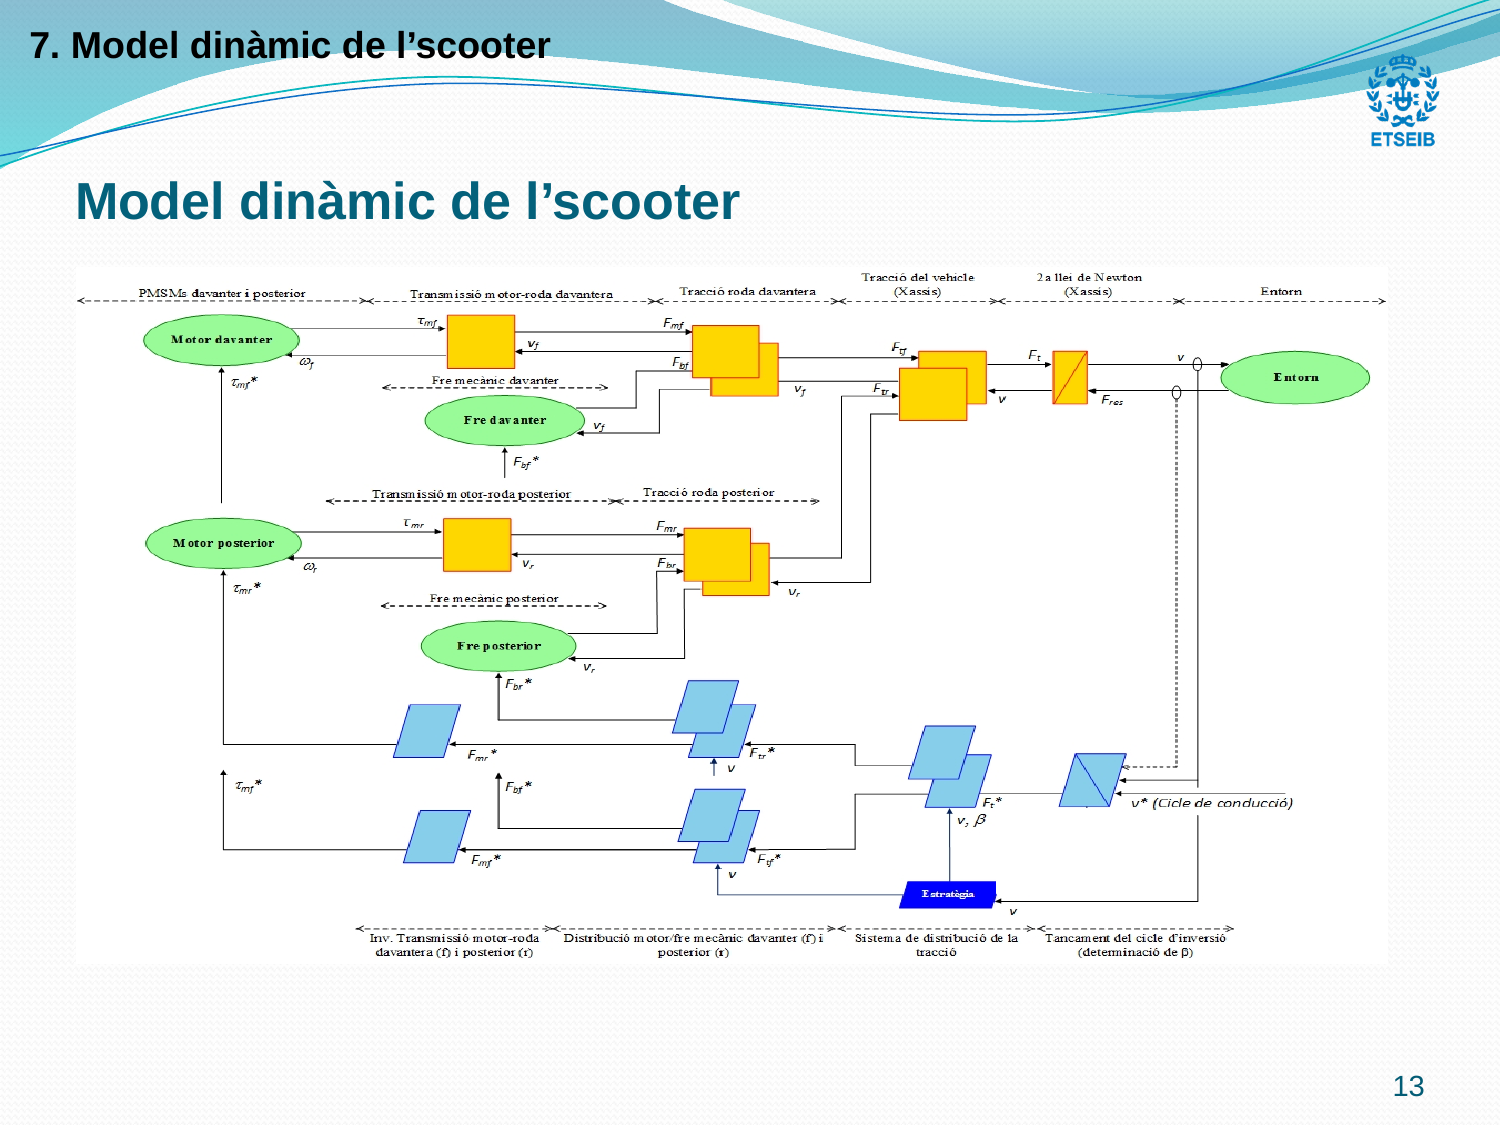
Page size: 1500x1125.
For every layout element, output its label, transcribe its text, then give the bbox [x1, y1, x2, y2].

picture [1358, 42, 1446, 157]
slide_number 13 [1299, 1042, 1425, 1103]
picture [76, 266, 1389, 965]
title Model dinàmic de l’scooter [75, 42, 1425, 231]
table_cell Cost total [1352, 44, 1425, 168]
text_box 7. Model dinàmic de l’scooter [29, 24, 1128, 67]
